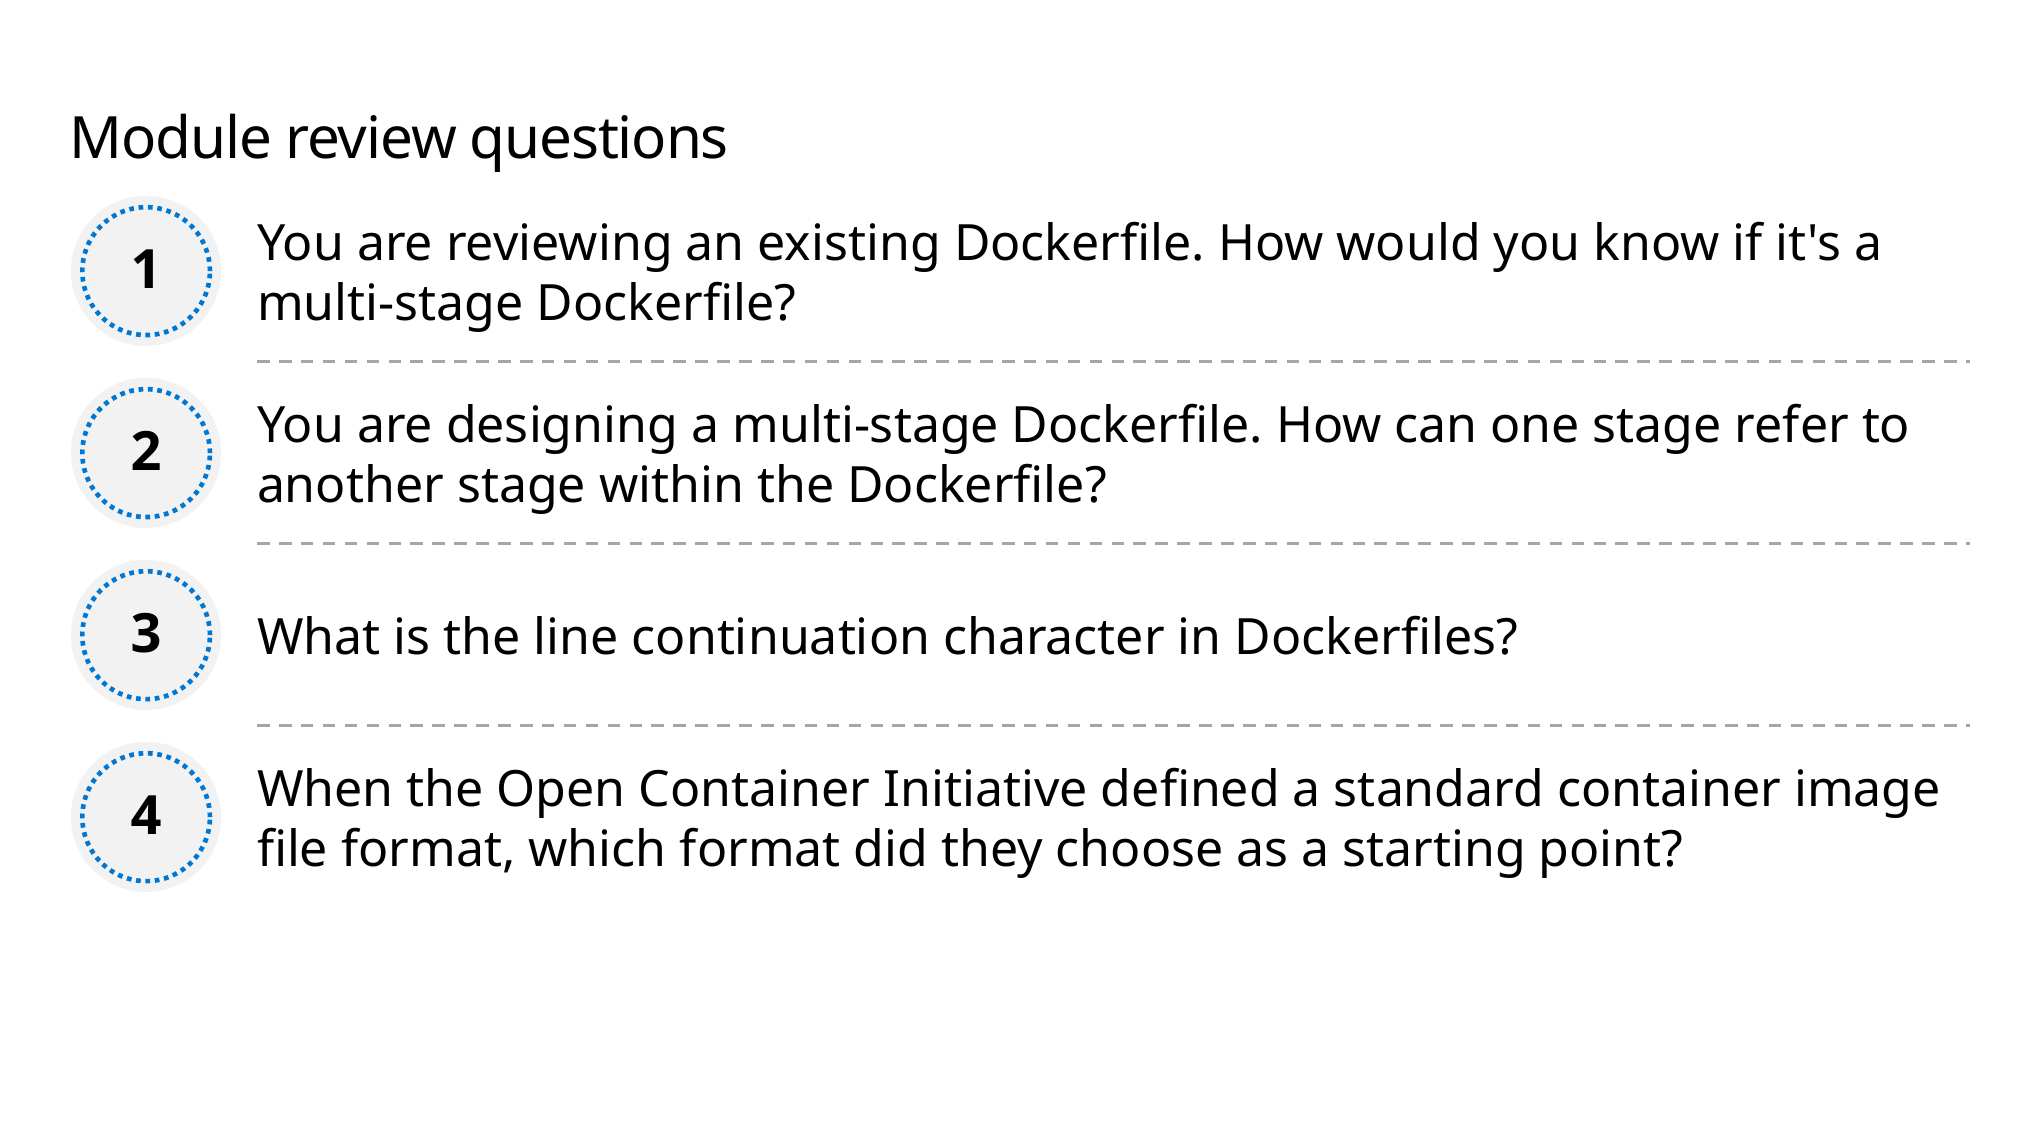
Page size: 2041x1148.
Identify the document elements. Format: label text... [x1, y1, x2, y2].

text_box What is the line continuation character in Dockerfiles? [256, 581, 1971, 688]
title Module review questions [70, 103, 1969, 172]
text_box You are designing a multi-stage Dockerfile. How can one stage refer to another stage within the Dockerfile? [256, 399, 1971, 506]
picture [70, 377, 222, 528]
picture [70, 195, 222, 346]
picture [70, 741, 222, 893]
text_box When the Open Container Initiative defined a standard container image file format, which format did they choose as a starting point? [256, 763, 1971, 870]
picture [70, 559, 222, 711]
text_box You are reviewing an existing Dockerfile. How would you know if it's a multi-stage Dockerfile? [256, 217, 1971, 324]
